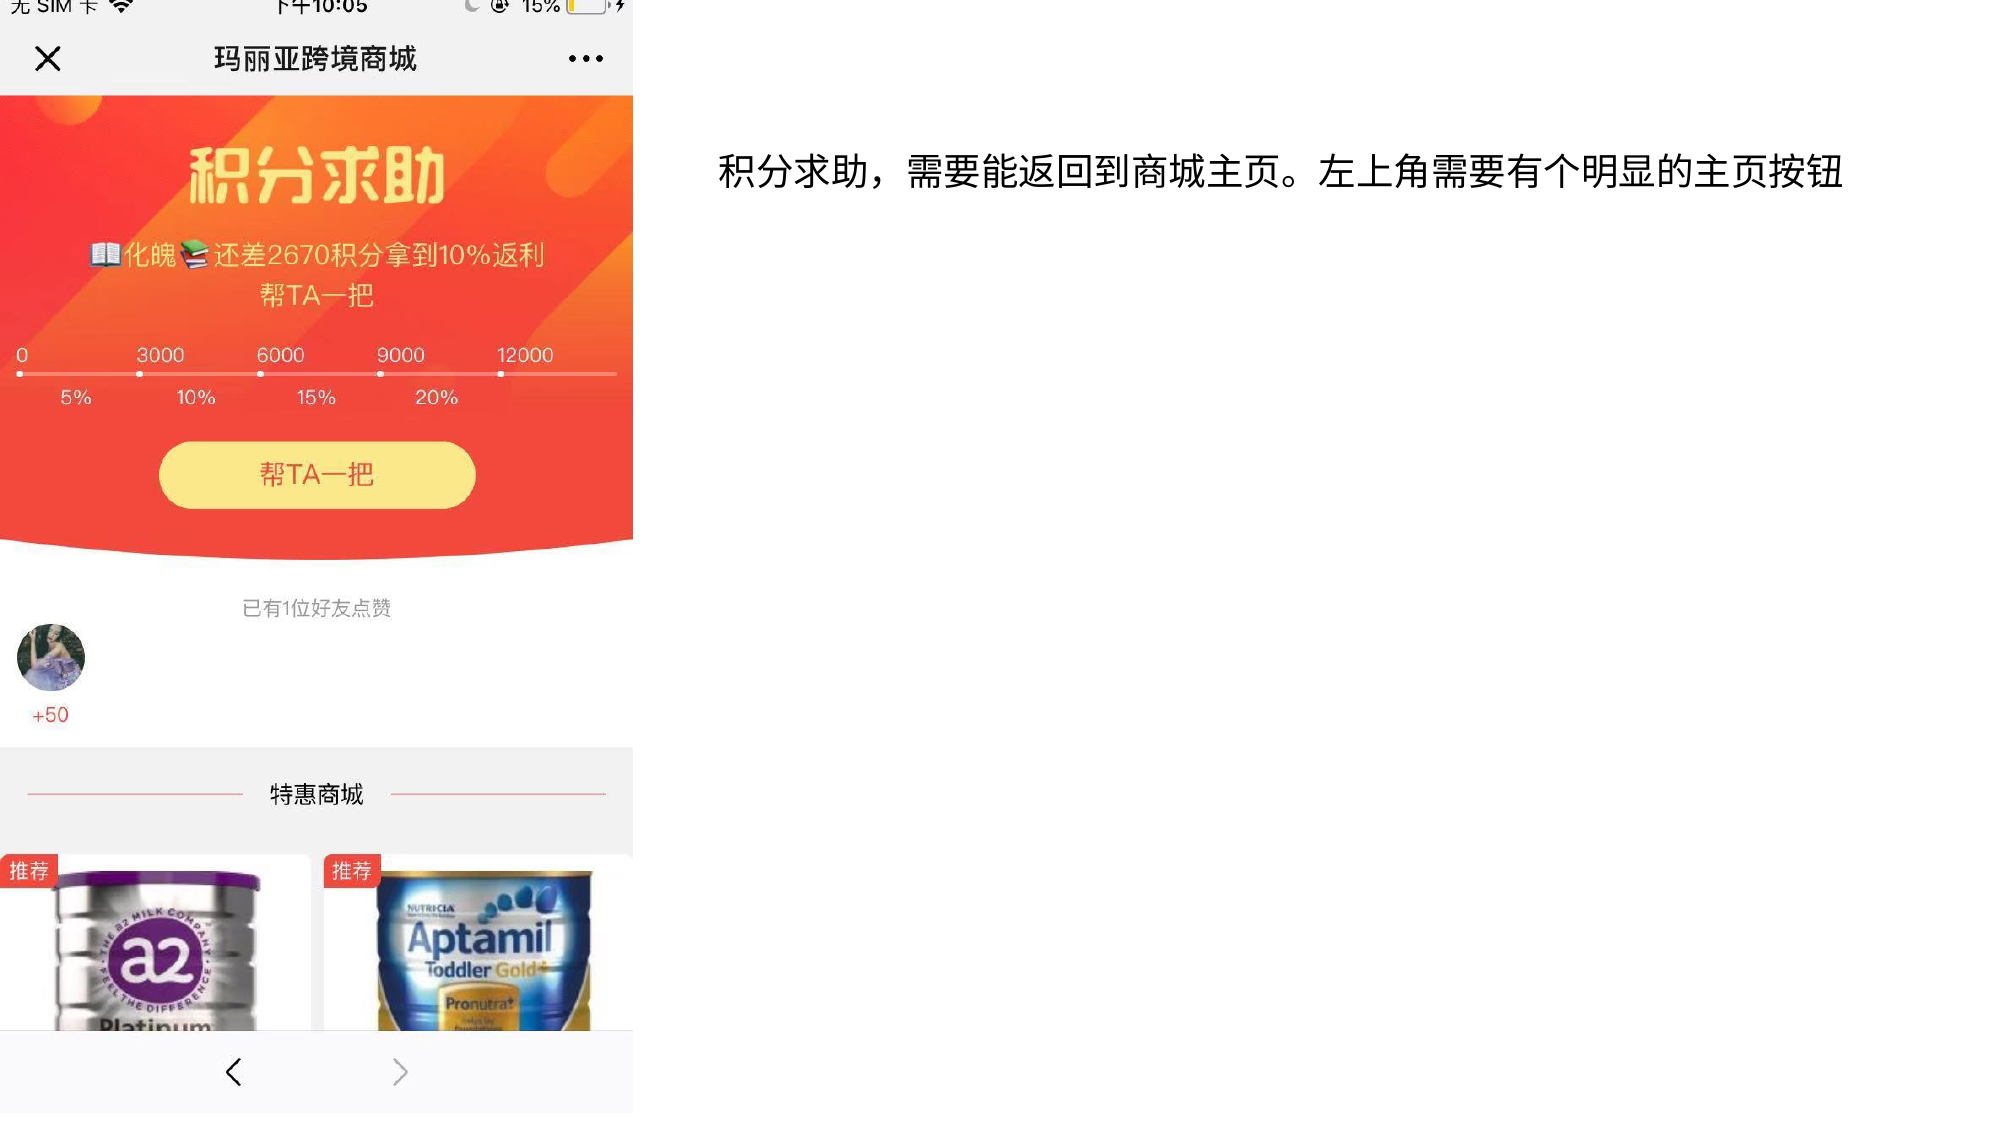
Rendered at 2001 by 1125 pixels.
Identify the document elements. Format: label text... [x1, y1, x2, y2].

picture [0, 0, 633, 1113]
text_box 积分求助，需要能返回到商城主页。左上角需要有个明显的主页按钮 [704, 140, 1859, 200]
